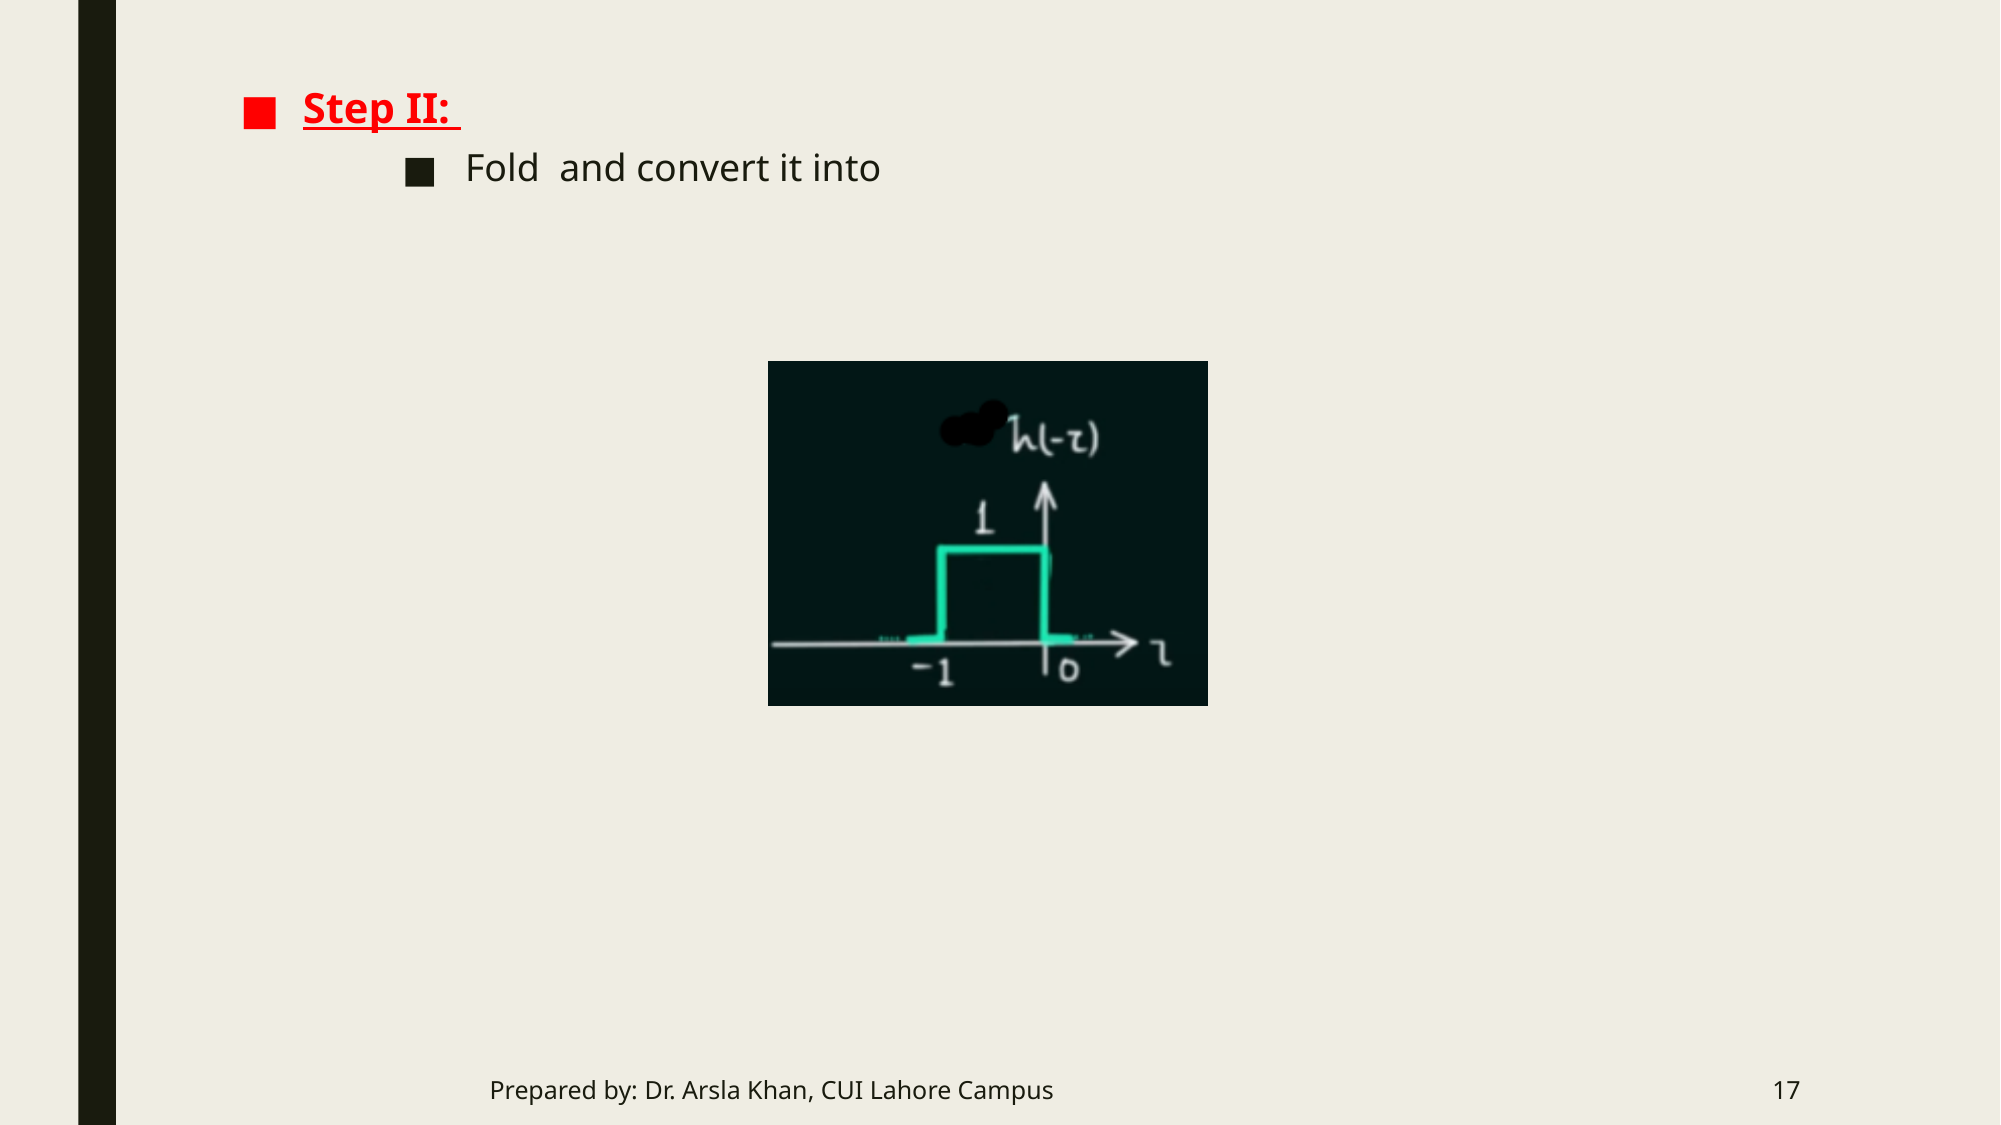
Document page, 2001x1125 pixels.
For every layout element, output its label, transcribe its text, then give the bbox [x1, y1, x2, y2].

footer Prepared by: Dr. Arsla Khan, CUI Lahore Campus [474, 1058, 1505, 1125]
slide_number 17 [1553, 1058, 1816, 1125]
picture [768, 361, 1208, 706]
